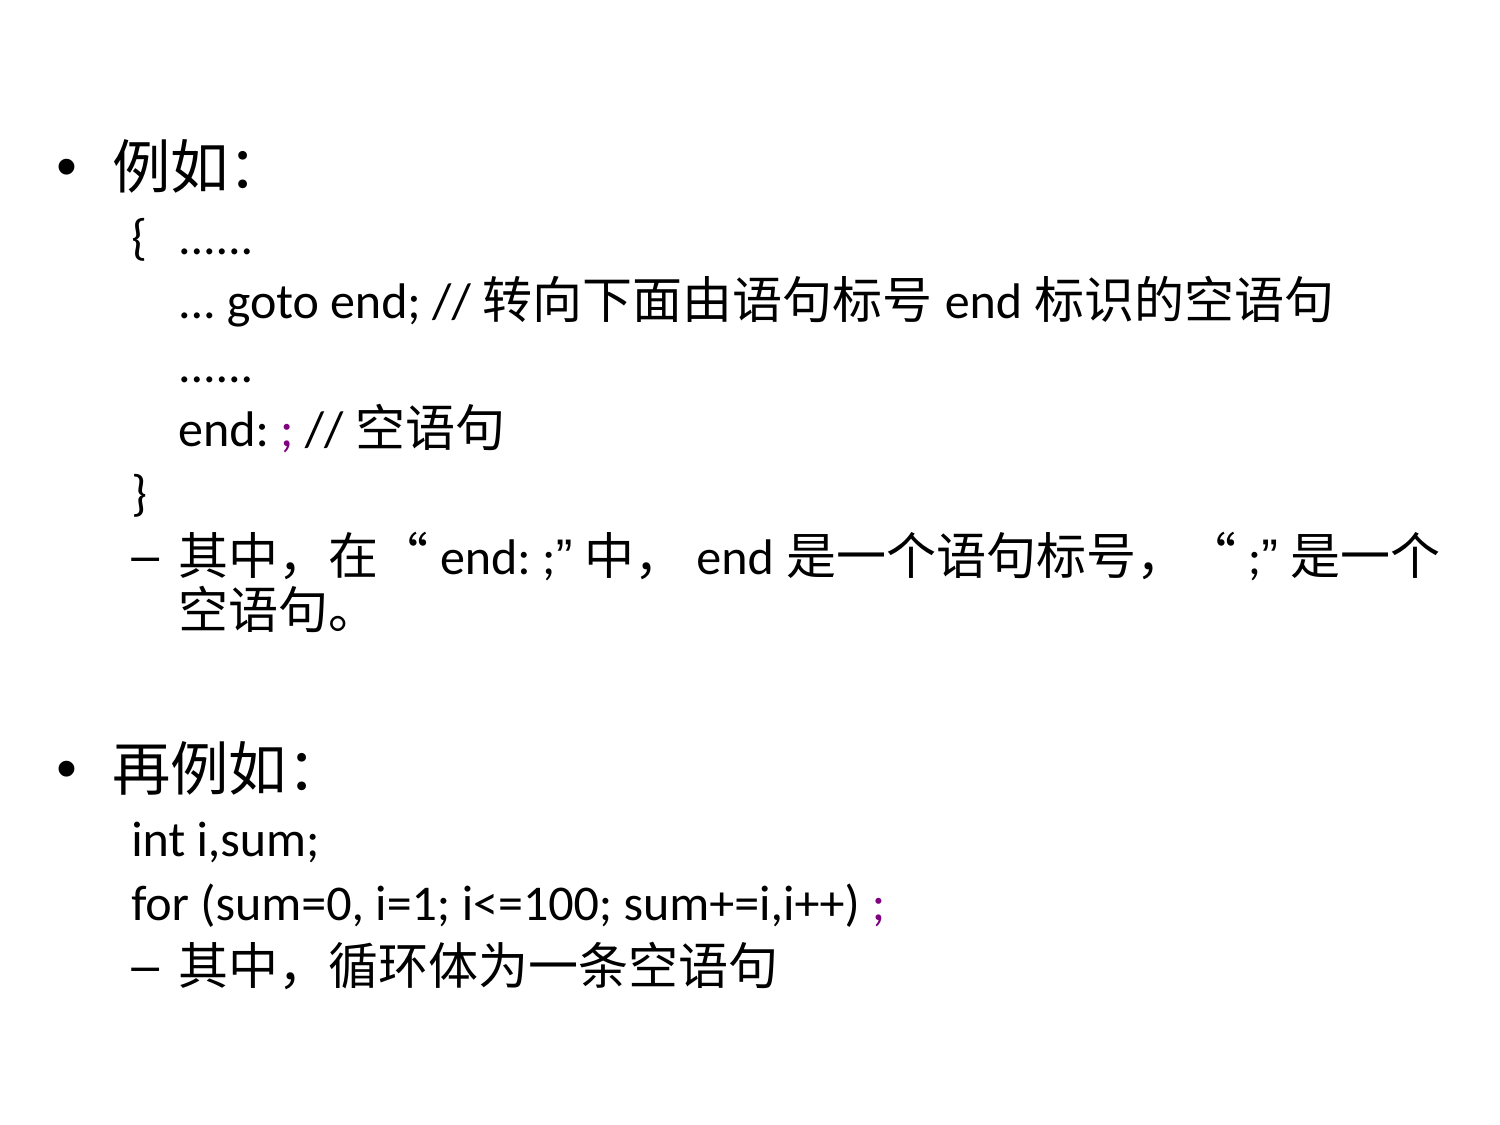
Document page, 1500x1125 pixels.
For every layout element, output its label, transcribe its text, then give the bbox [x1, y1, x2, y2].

list 例如： { ...... ... goto end; //转向下面由语句标号end标识的空语句 ...... end: ; //空语句 } 其中，在“end: ;”中，end是一个语句标号，“;”是一个空语句。 再例如： int i,sum; for (sum=0, i=1; i<=100; sum+=i,i++) ; 其中，循环体为一条空语句 [41, 130, 1467, 1024]
